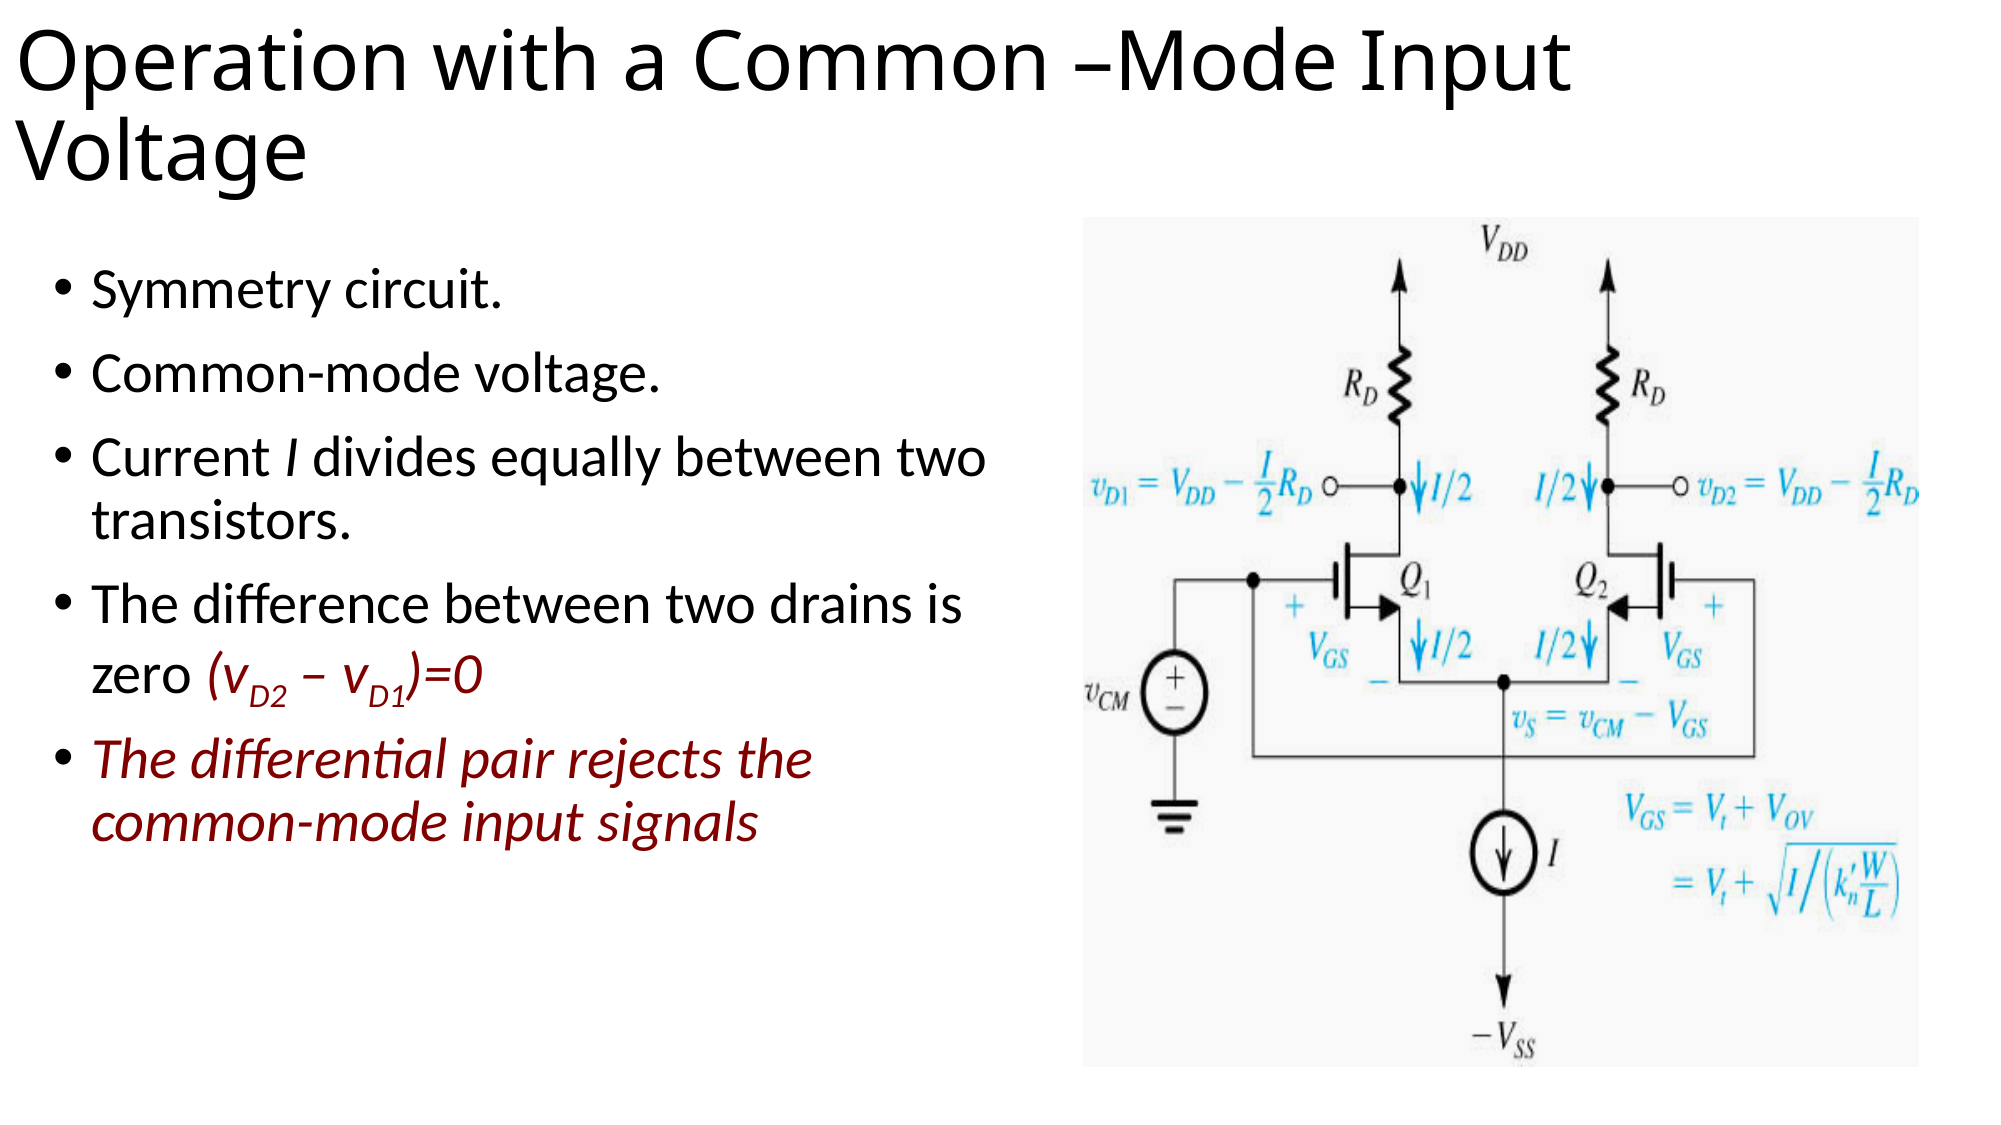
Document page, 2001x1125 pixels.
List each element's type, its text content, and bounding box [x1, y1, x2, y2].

list Symmetry circuit. Common-mode voltage. Current I divides equally between two transistors. The difference between two drains is zero (vD2 – vD1)=0 The differential pair rejects the common-mode input signals [38, 251, 1027, 927]
picture [1083, 217, 1919, 1067]
title Operation with a Common –Mode Input Voltage [0, 0, 1725, 218]
